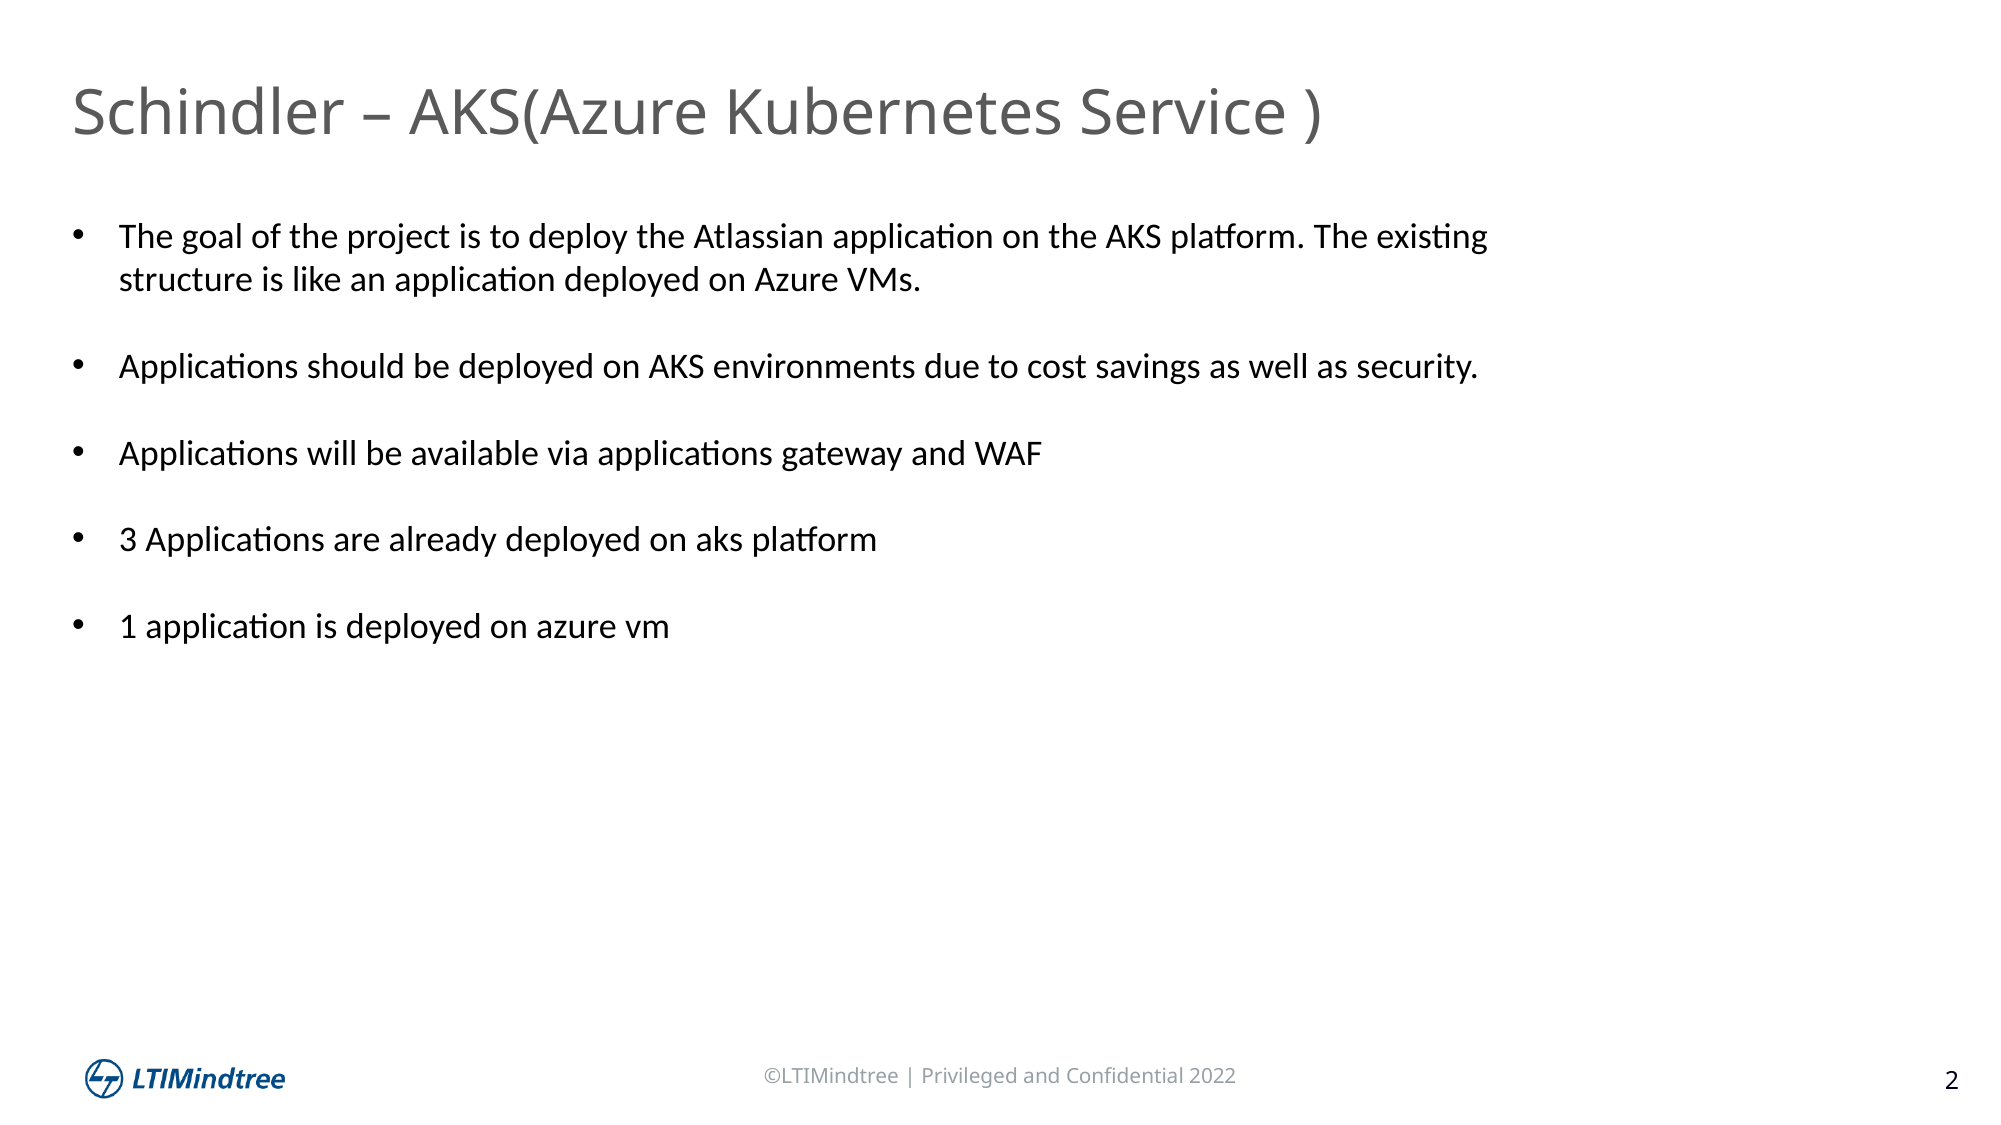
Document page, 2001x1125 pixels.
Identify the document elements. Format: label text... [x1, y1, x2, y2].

text_box The goal of the project is to deploy the Atlassian application on the AKS platform. The existing structure is like an application deployed on Azure VMs. Applications should be deployed on AKS environments due to cost savings as well as security. Applications will be available via applications gateway and WAF 3 Applications are already deployed on aks platform 1 application is deployed on azure vm [57, 204, 1555, 697]
text_box Schindler – AKS(Azure Kubernetes Service ) [57, 61, 1678, 167]
